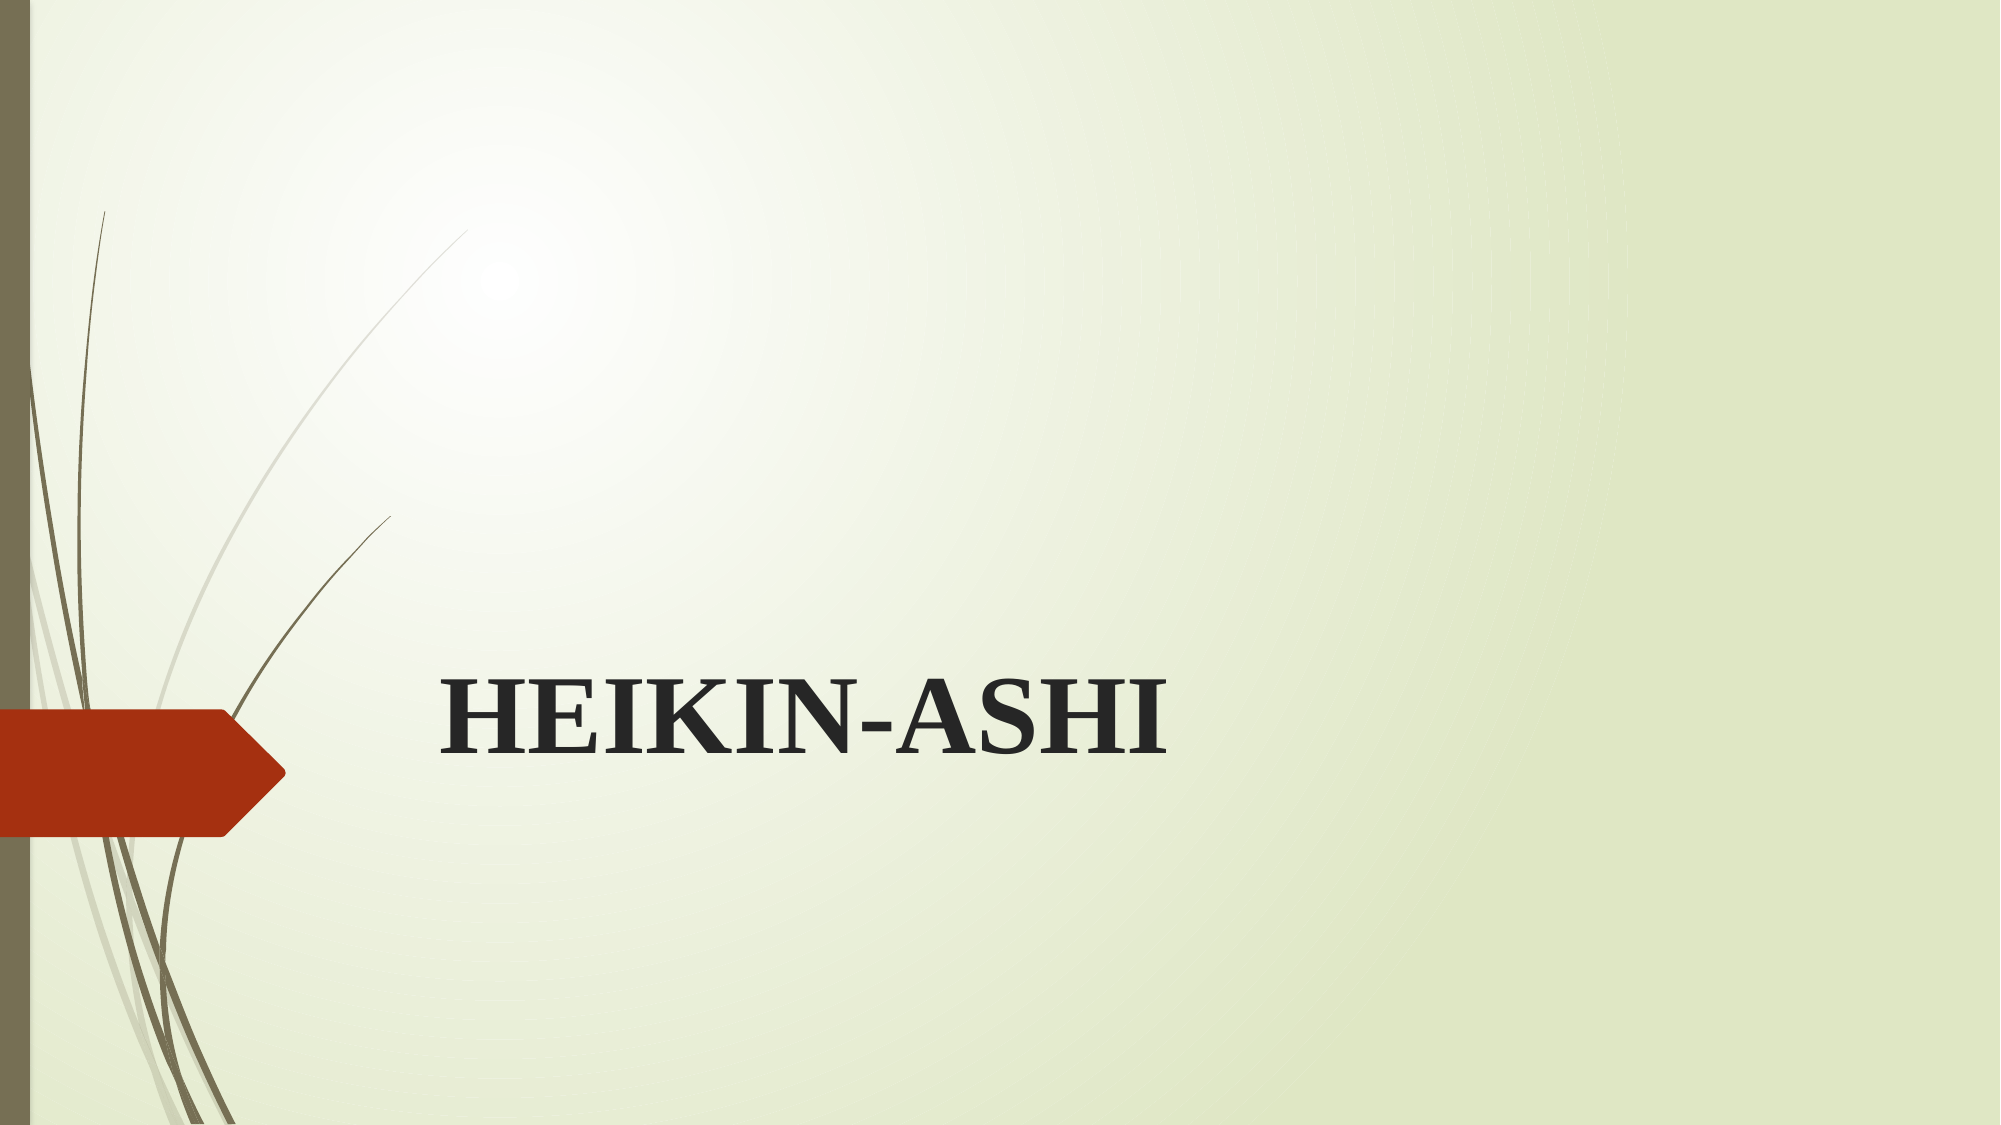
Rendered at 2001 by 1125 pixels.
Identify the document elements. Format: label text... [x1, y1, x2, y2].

title HEIKIN-ASHI [424, 412, 1888, 784]
